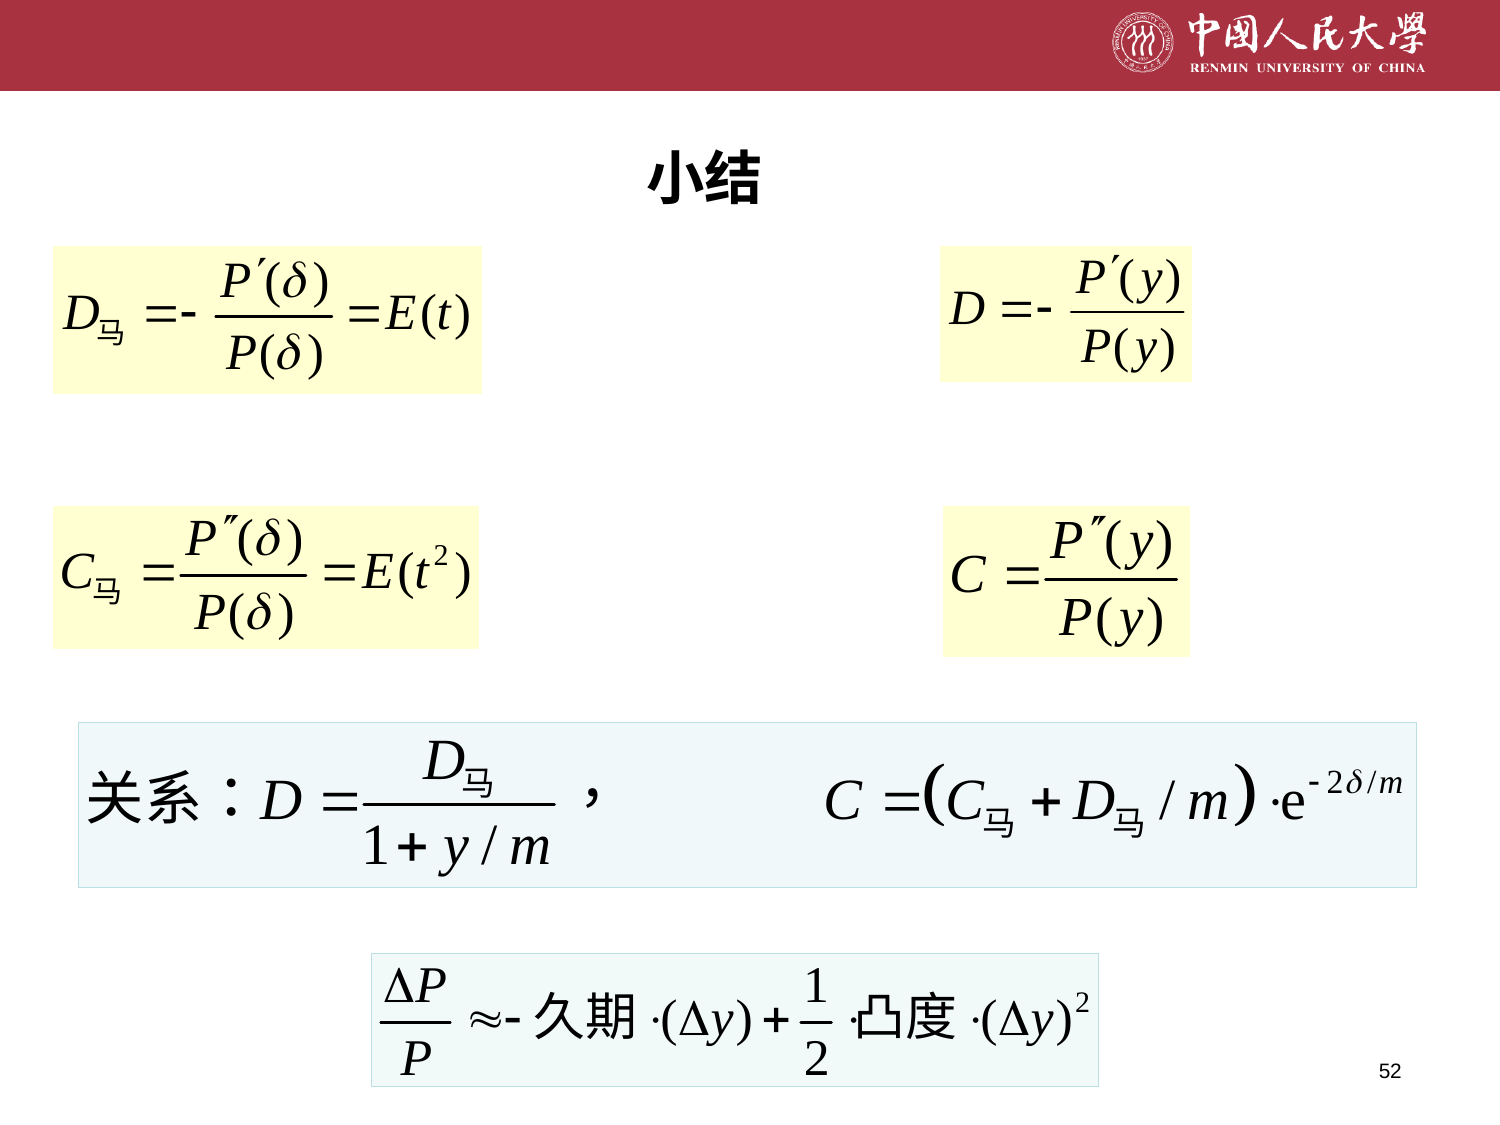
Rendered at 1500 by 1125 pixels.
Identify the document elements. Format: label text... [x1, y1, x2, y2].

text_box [942, 505, 1190, 658]
text_box 52 [1066, 1049, 1417, 1125]
text_box 小结 [631, 133, 1479, 210]
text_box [52, 505, 480, 650]
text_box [940, 245, 1193, 383]
picture [0, 0, 1500, 91]
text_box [78, 721, 1417, 888]
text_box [52, 245, 483, 395]
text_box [371, 953, 1099, 1087]
